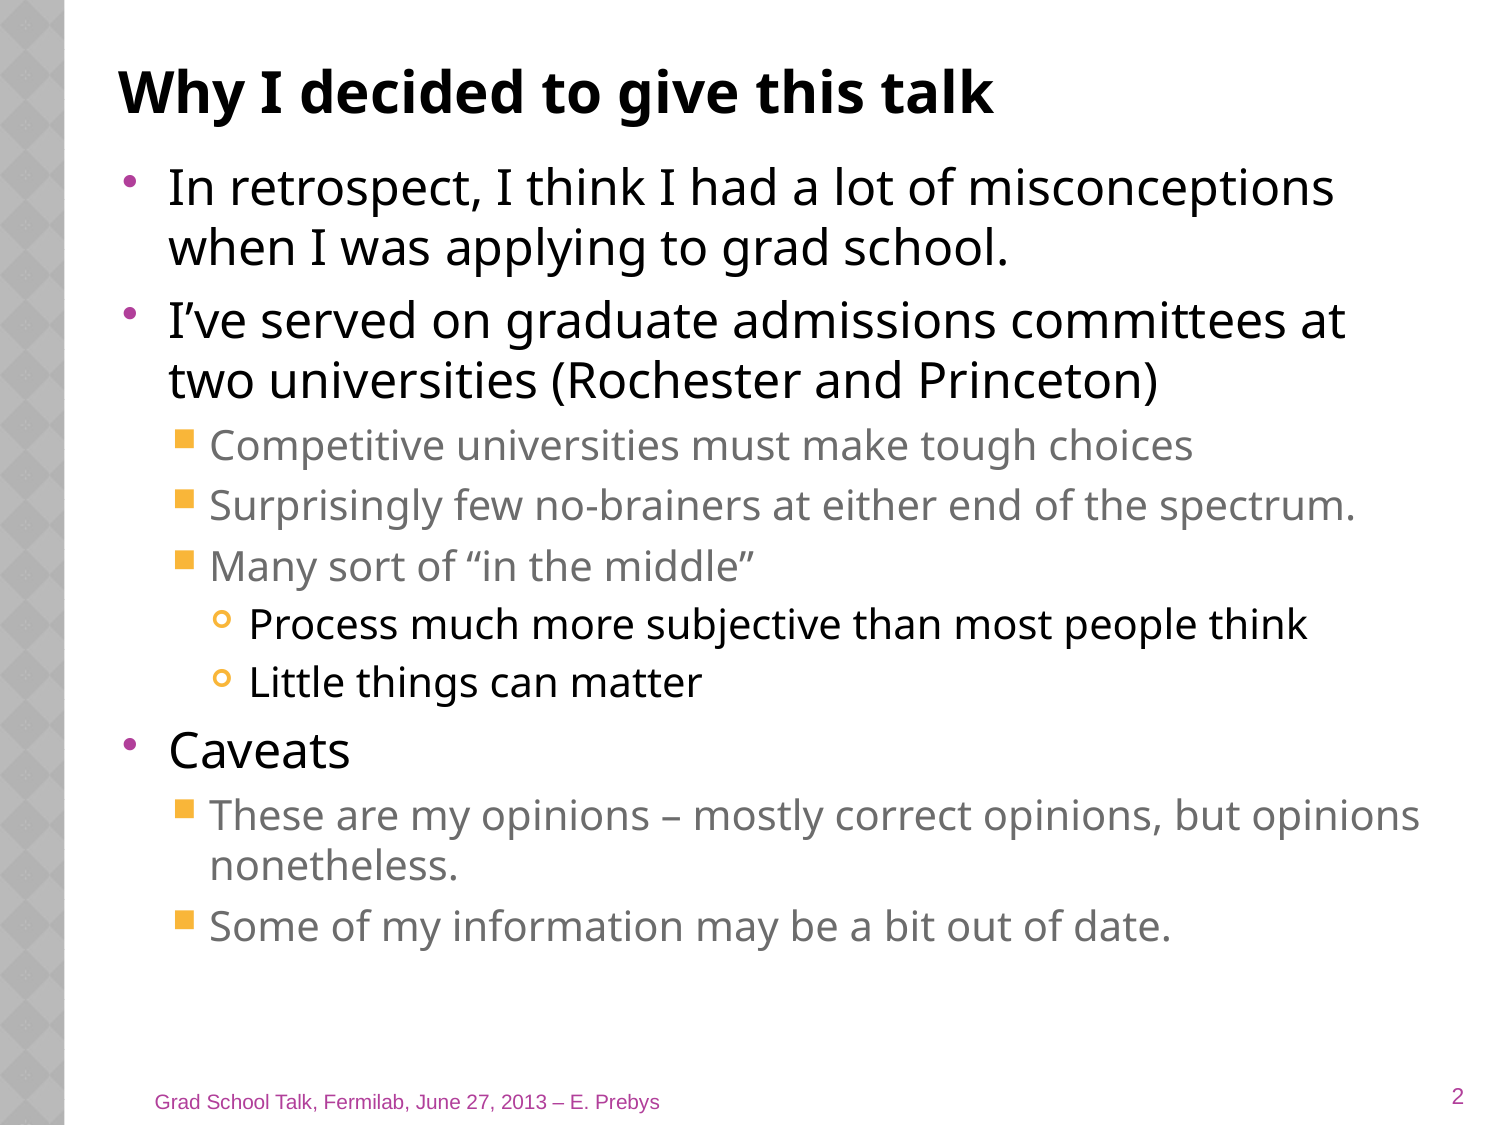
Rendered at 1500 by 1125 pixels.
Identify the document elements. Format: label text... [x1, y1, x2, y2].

slide_number 2 [1367, 1071, 1465, 1110]
list In retrospect, I think I had a lot of misconceptions when I was applying to grad school. I’ve served on graduate admissions committees at two universities (Rochester and Princeton) Competitive universities must make tough choices Surprisingly few no-brainers at either end of the spectrum. Many sort of “in the middle” Process much more subjective than most people think Little things can matter Caveats These are my opinions – mostly correct opinions, but opinions nonetheless. Some of my information may be a bit out of date. [108, 147, 1463, 1060]
footer Grad School Talk, Fermilab, June 27, 2013 – E. Prebys [75, 1075, 675, 1114]
title Why I decided to give this talk [110, 52, 1467, 125]
